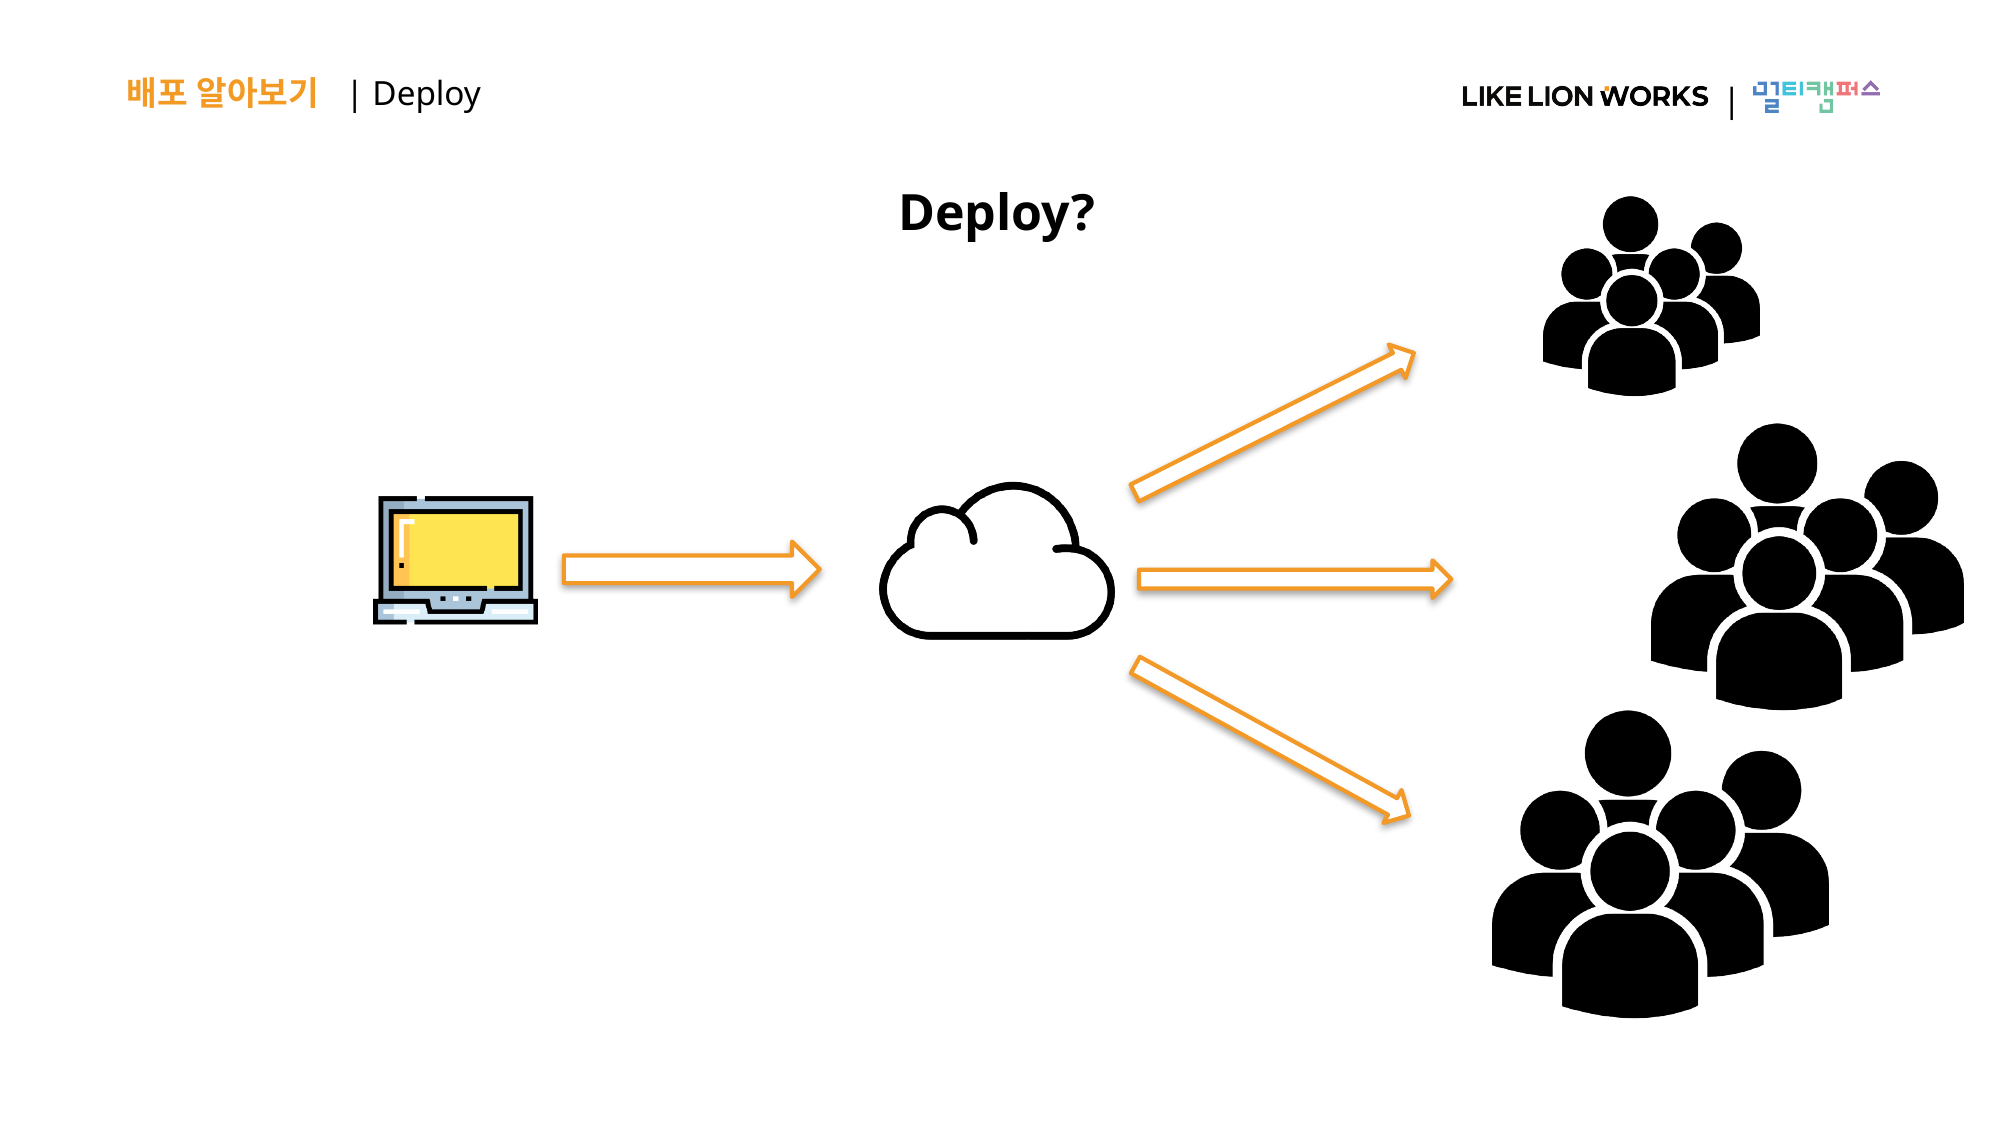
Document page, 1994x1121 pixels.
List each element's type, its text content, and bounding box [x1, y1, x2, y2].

text_box [1130, 344, 1414, 502]
picture [1492, 410, 1964, 1033]
text_box | [1703, 71, 1760, 167]
picture [373, 478, 538, 643]
text_box [1130, 656, 1409, 823]
text_box [563, 541, 820, 597]
text_box Deploy? [698, 172, 1296, 248]
picture [878, 442, 1115, 679]
picture [1459, 80, 1713, 113]
picture [1753, 80, 1880, 114]
text_box 배포 알아보기 | Deploy [112, 65, 883, 120]
text_box [1138, 560, 1452, 598]
picture [1542, 187, 1760, 405]
